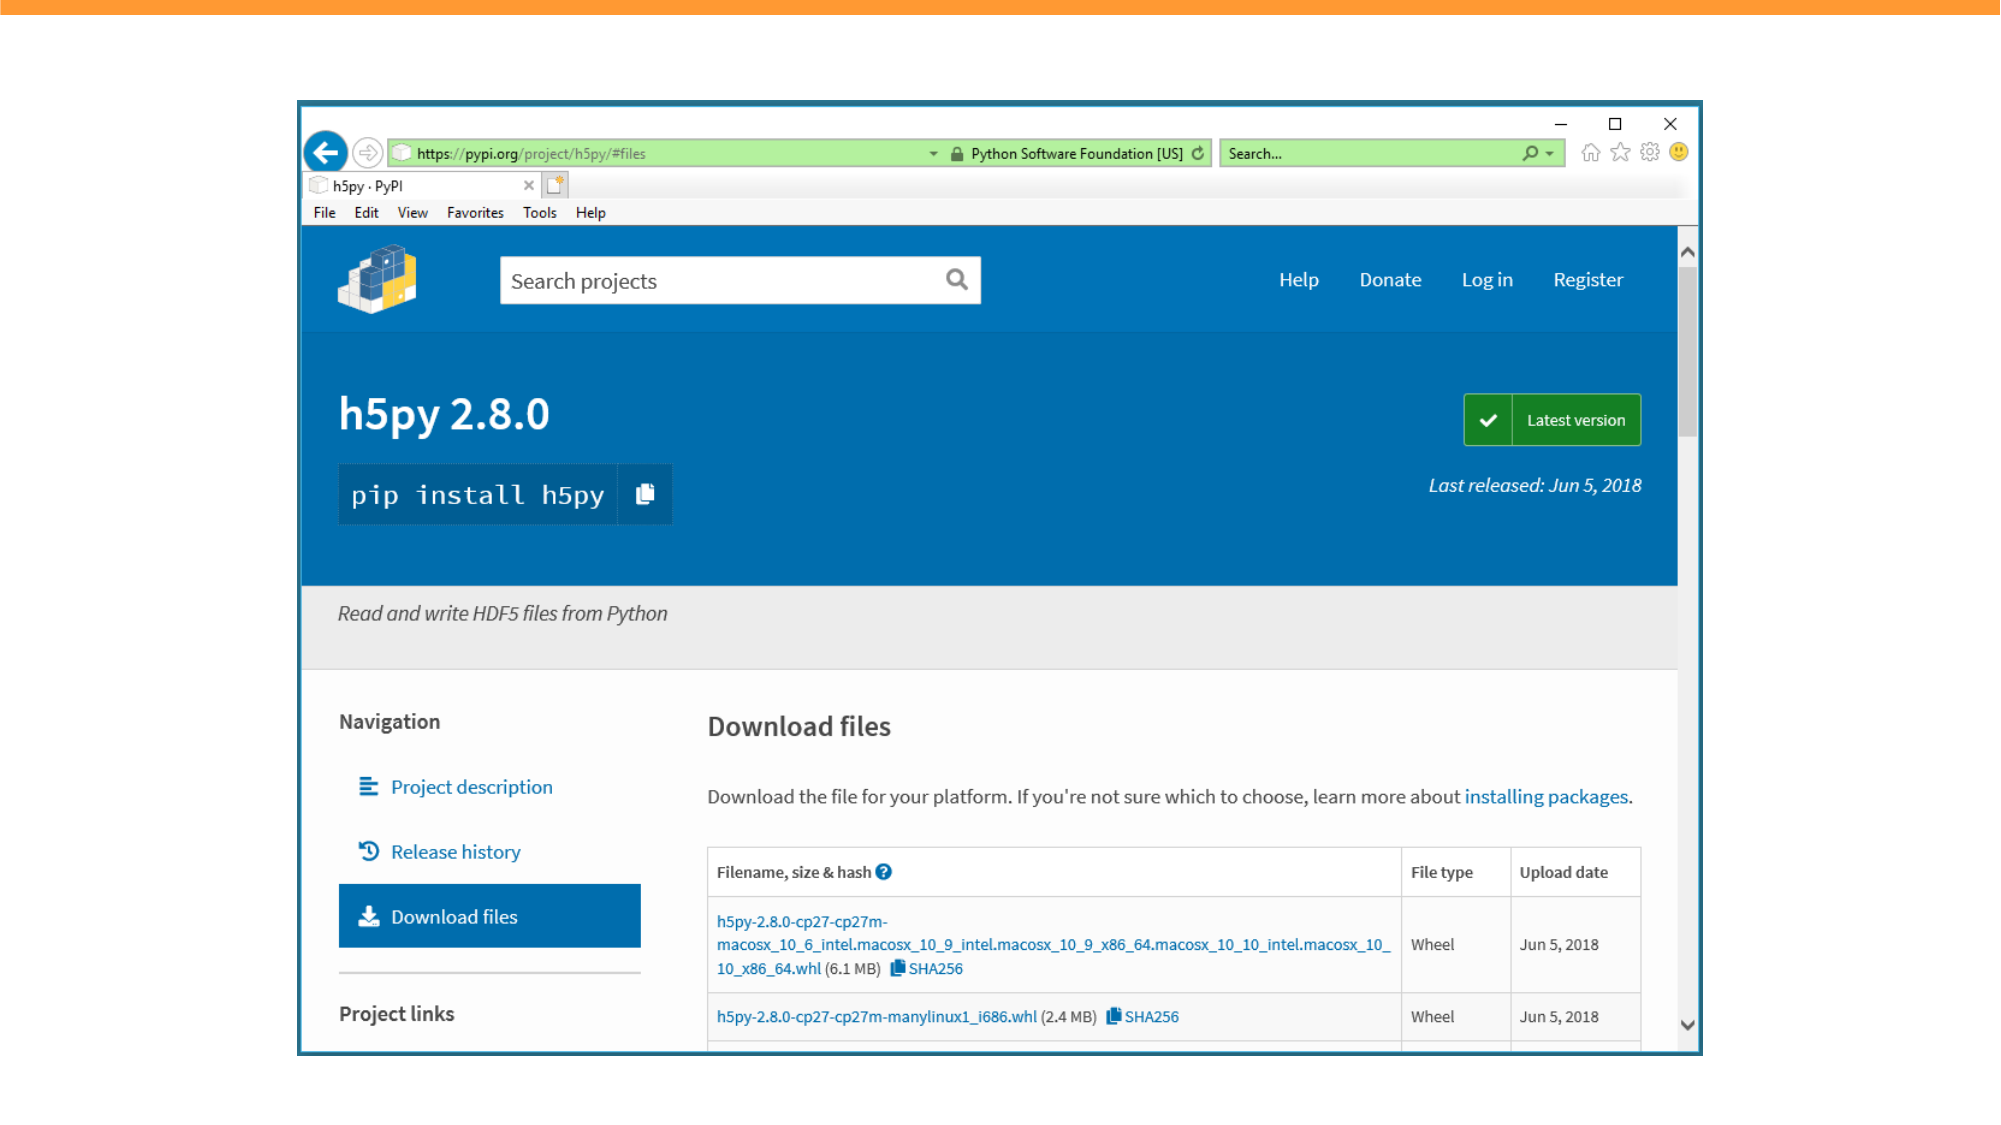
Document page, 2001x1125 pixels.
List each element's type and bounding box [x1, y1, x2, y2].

picture [297, 100, 1703, 1056]
